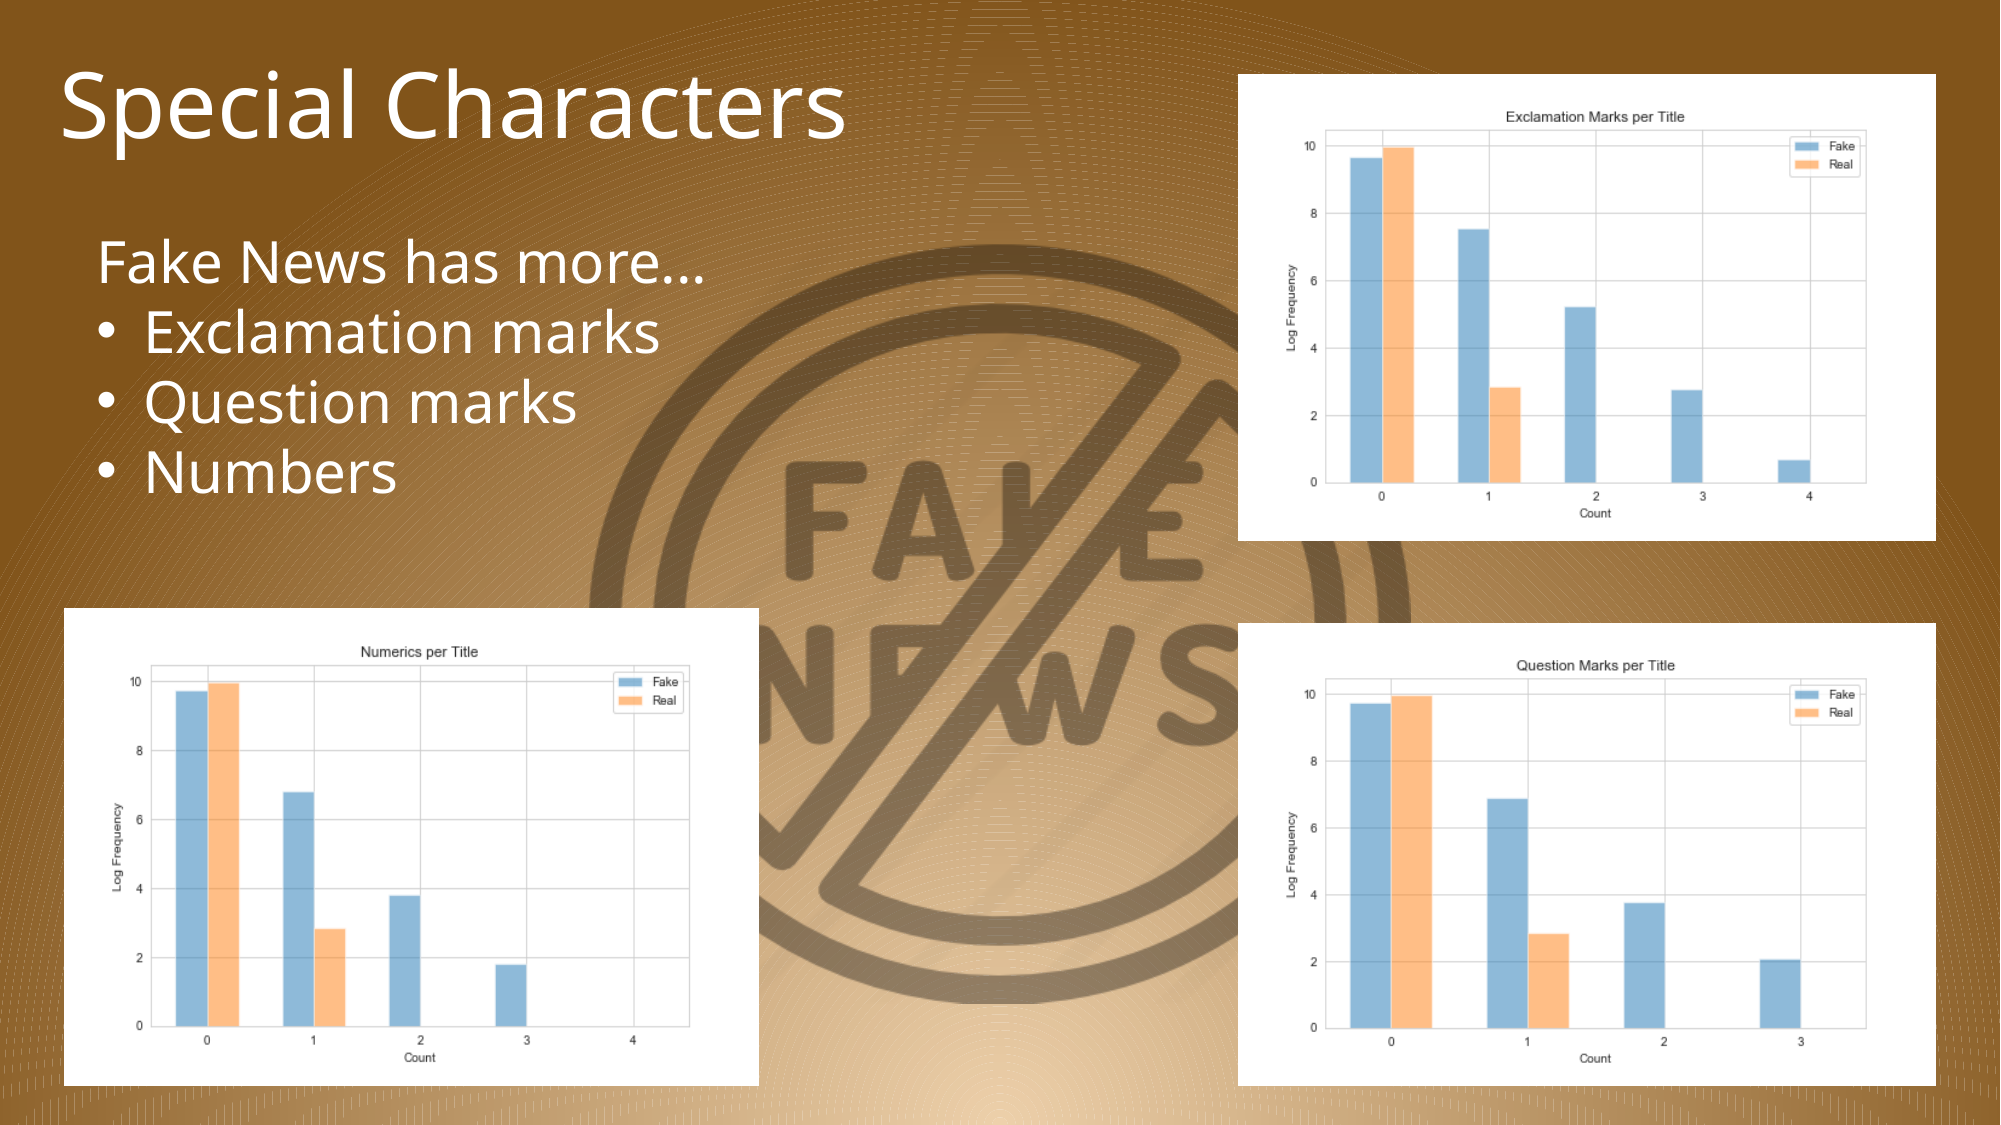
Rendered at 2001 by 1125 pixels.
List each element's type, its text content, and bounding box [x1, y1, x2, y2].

title Special Characters [44, 0, 1770, 218]
text_box [589, 243, 1411, 1004]
picture [1238, 623, 1936, 1086]
text_box Fake News has more... Exclamation marks Question marks Numbers [81, 217, 915, 513]
picture [1238, 74, 1936, 541]
picture [64, 608, 759, 1086]
